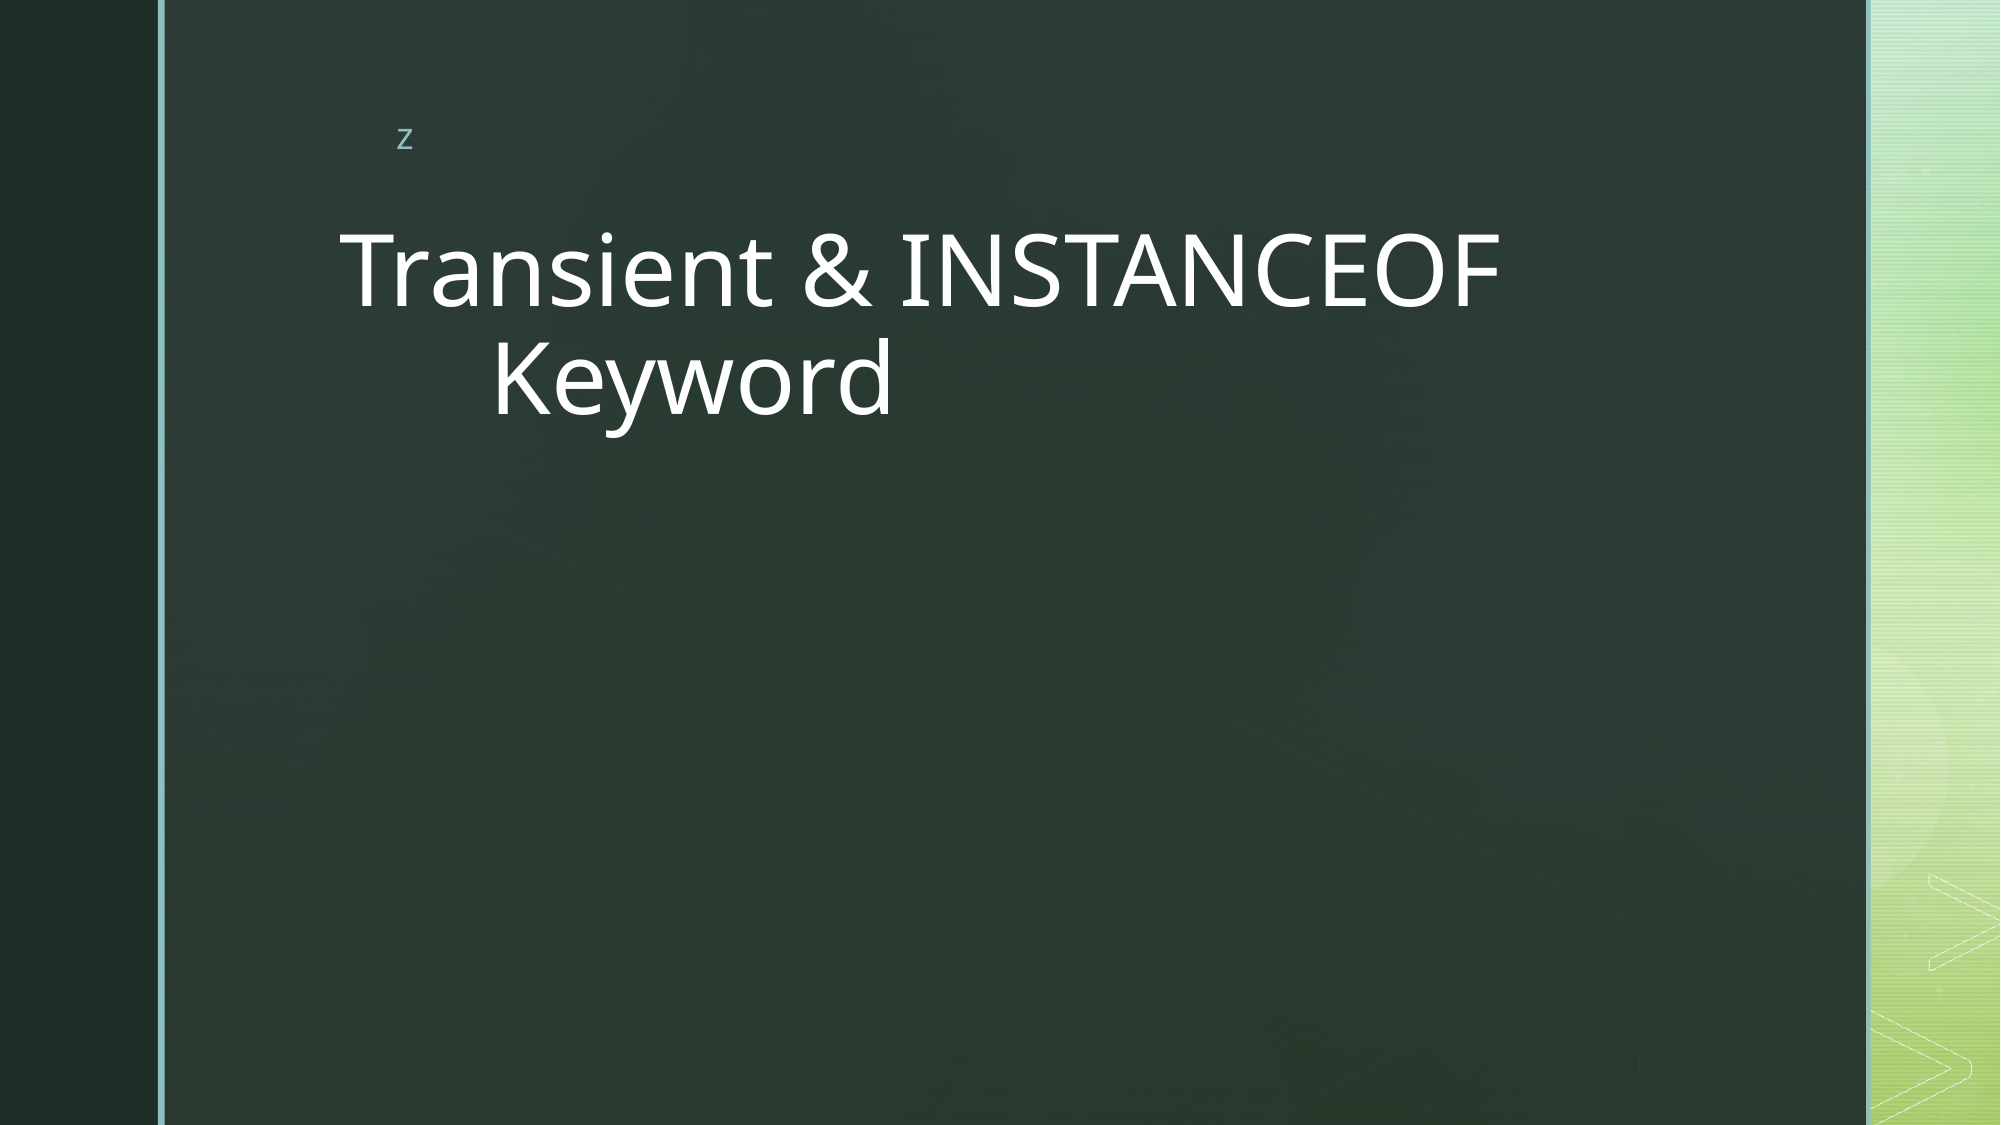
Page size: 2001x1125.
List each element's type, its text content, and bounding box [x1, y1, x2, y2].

picture [1871, 0, 2001, 1125]
title Transient & INSTANCEOF Keyword [324, 105, 1734, 435]
